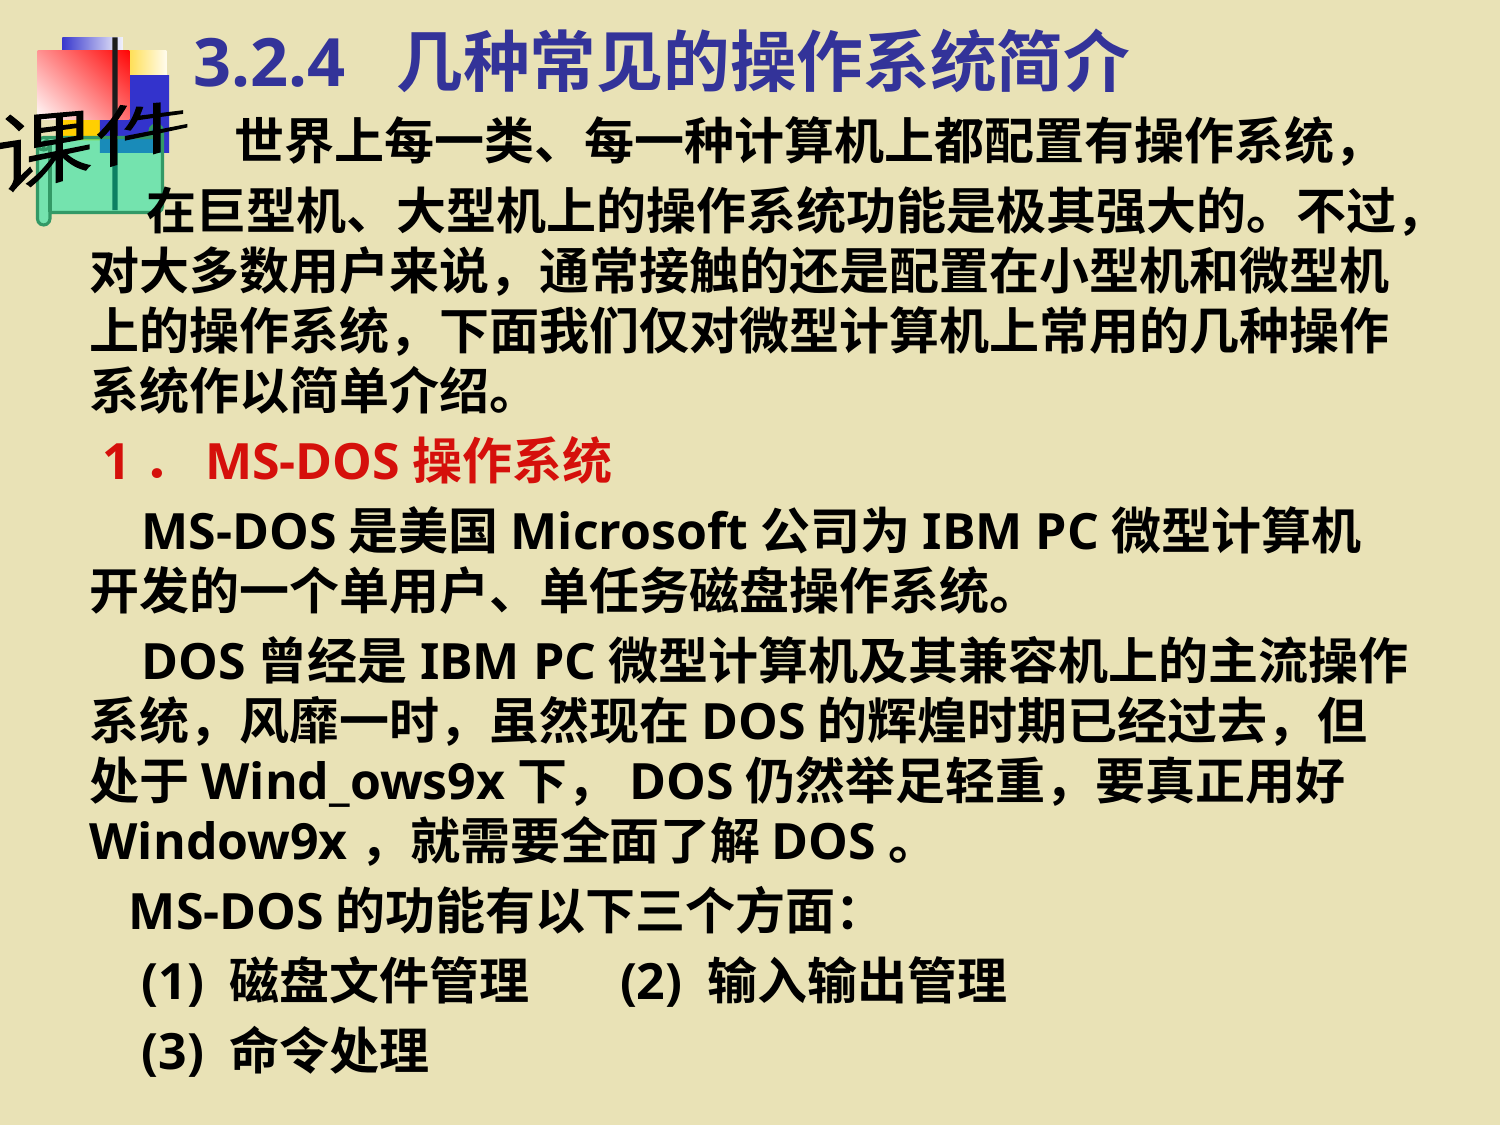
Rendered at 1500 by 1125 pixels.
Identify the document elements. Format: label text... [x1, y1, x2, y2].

text_box 3.2.4 几种常见的操作系统简介 世界上每一类、每一种计算机上都配置有操作系统， 在巨型机、大型机上的操作系统功能是极其强大的。不过，对大多数用户来说，通常接触的还是配置在小型机和微型机上的操作系统，下面我们仅对微型计算机上常用的几种操作系统作以简单介绍。 1．MS-DOS操作系统 MS-DOS是美国Microsoft公司为IBM PC微型计算机开发的一个单用户、单任务磁盘操作系统。 DOS曾经是IBM PC微型计算机及其兼容机上的主流操作系统，风靡一时，虽然现在DOS的辉煌时期已经过去，但处于Wind_ows9x下，DOS仍然举足轻重，要真正用好Window9x，就需要全面了解DOS。 MS-DOS的功能有以下三个方面： (1) 磁盘文件管理 (2) 输入输出管理 (3) 命令处理 [74, 12, 1425, 1125]
